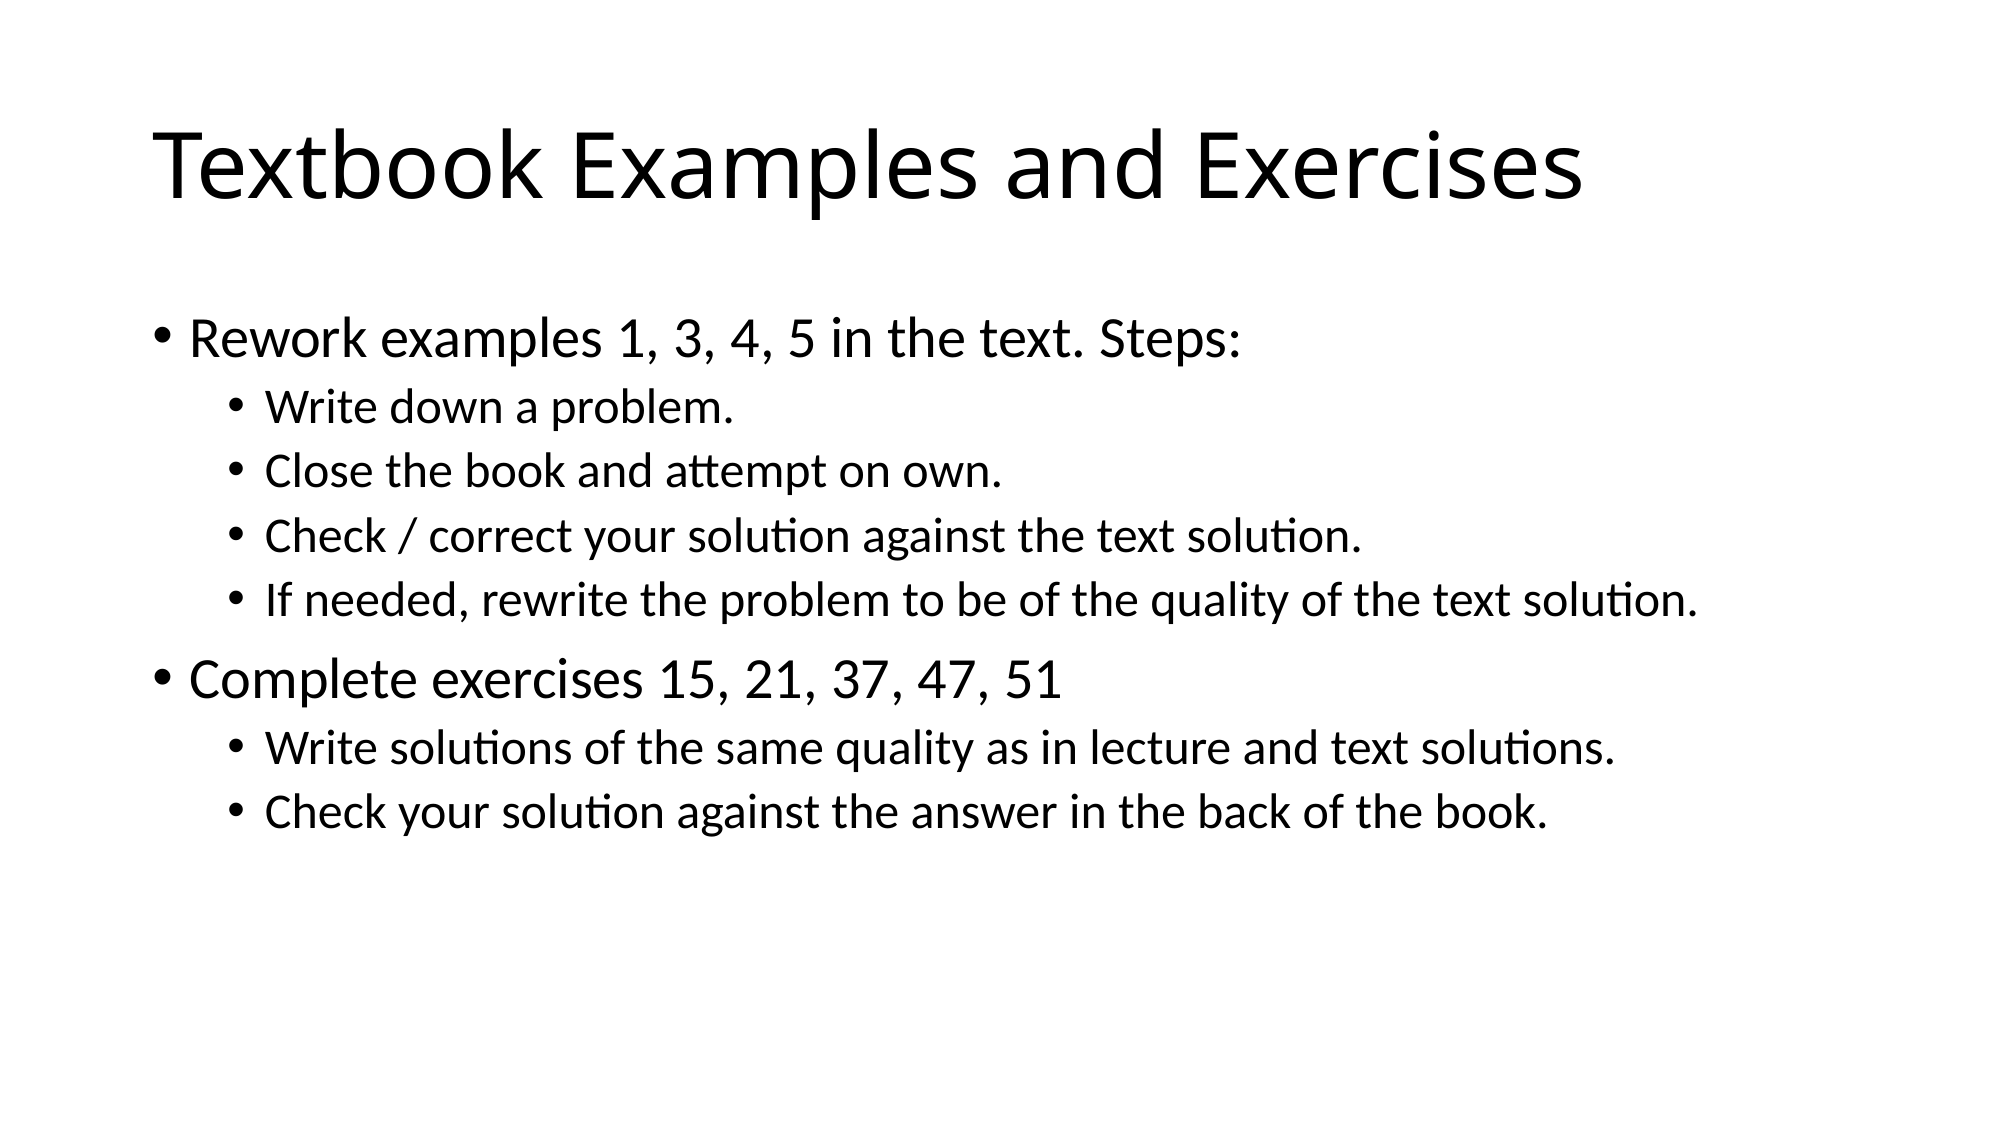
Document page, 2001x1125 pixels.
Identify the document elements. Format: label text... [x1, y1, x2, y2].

title Textbook Examples and Exercises [137, 59, 1863, 278]
list Rework examples 1, 3, 4, 5 in the text. Steps: Write down a problem. Close the book and attempt on own. Check / correct your solution against the text solution. If needed, rewrite the problem to be of the quality of the text solution. Complete exercises 15, 21, 37, 47, 51 Write solutions of the same quality as in lecture and text solutions. Check your solution against the answer in the back of the book. [137, 299, 1863, 1014]
